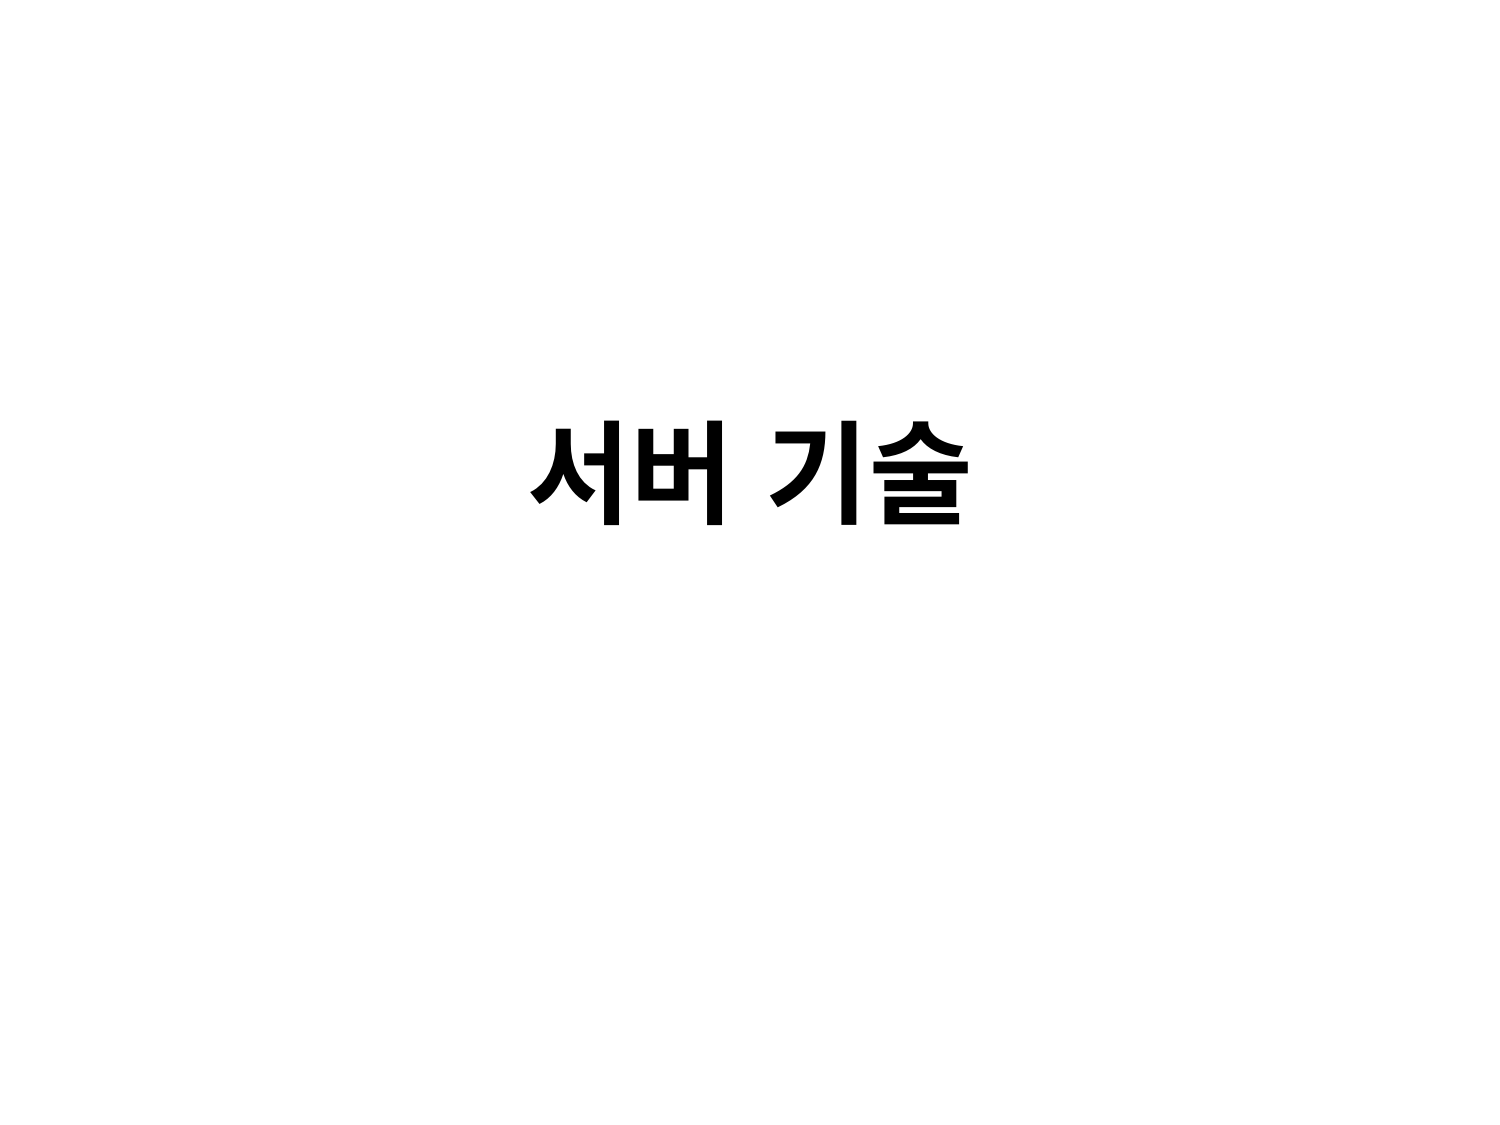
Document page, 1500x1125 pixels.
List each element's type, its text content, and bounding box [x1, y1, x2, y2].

title 서버 기술 [112, 349, 1388, 591]
